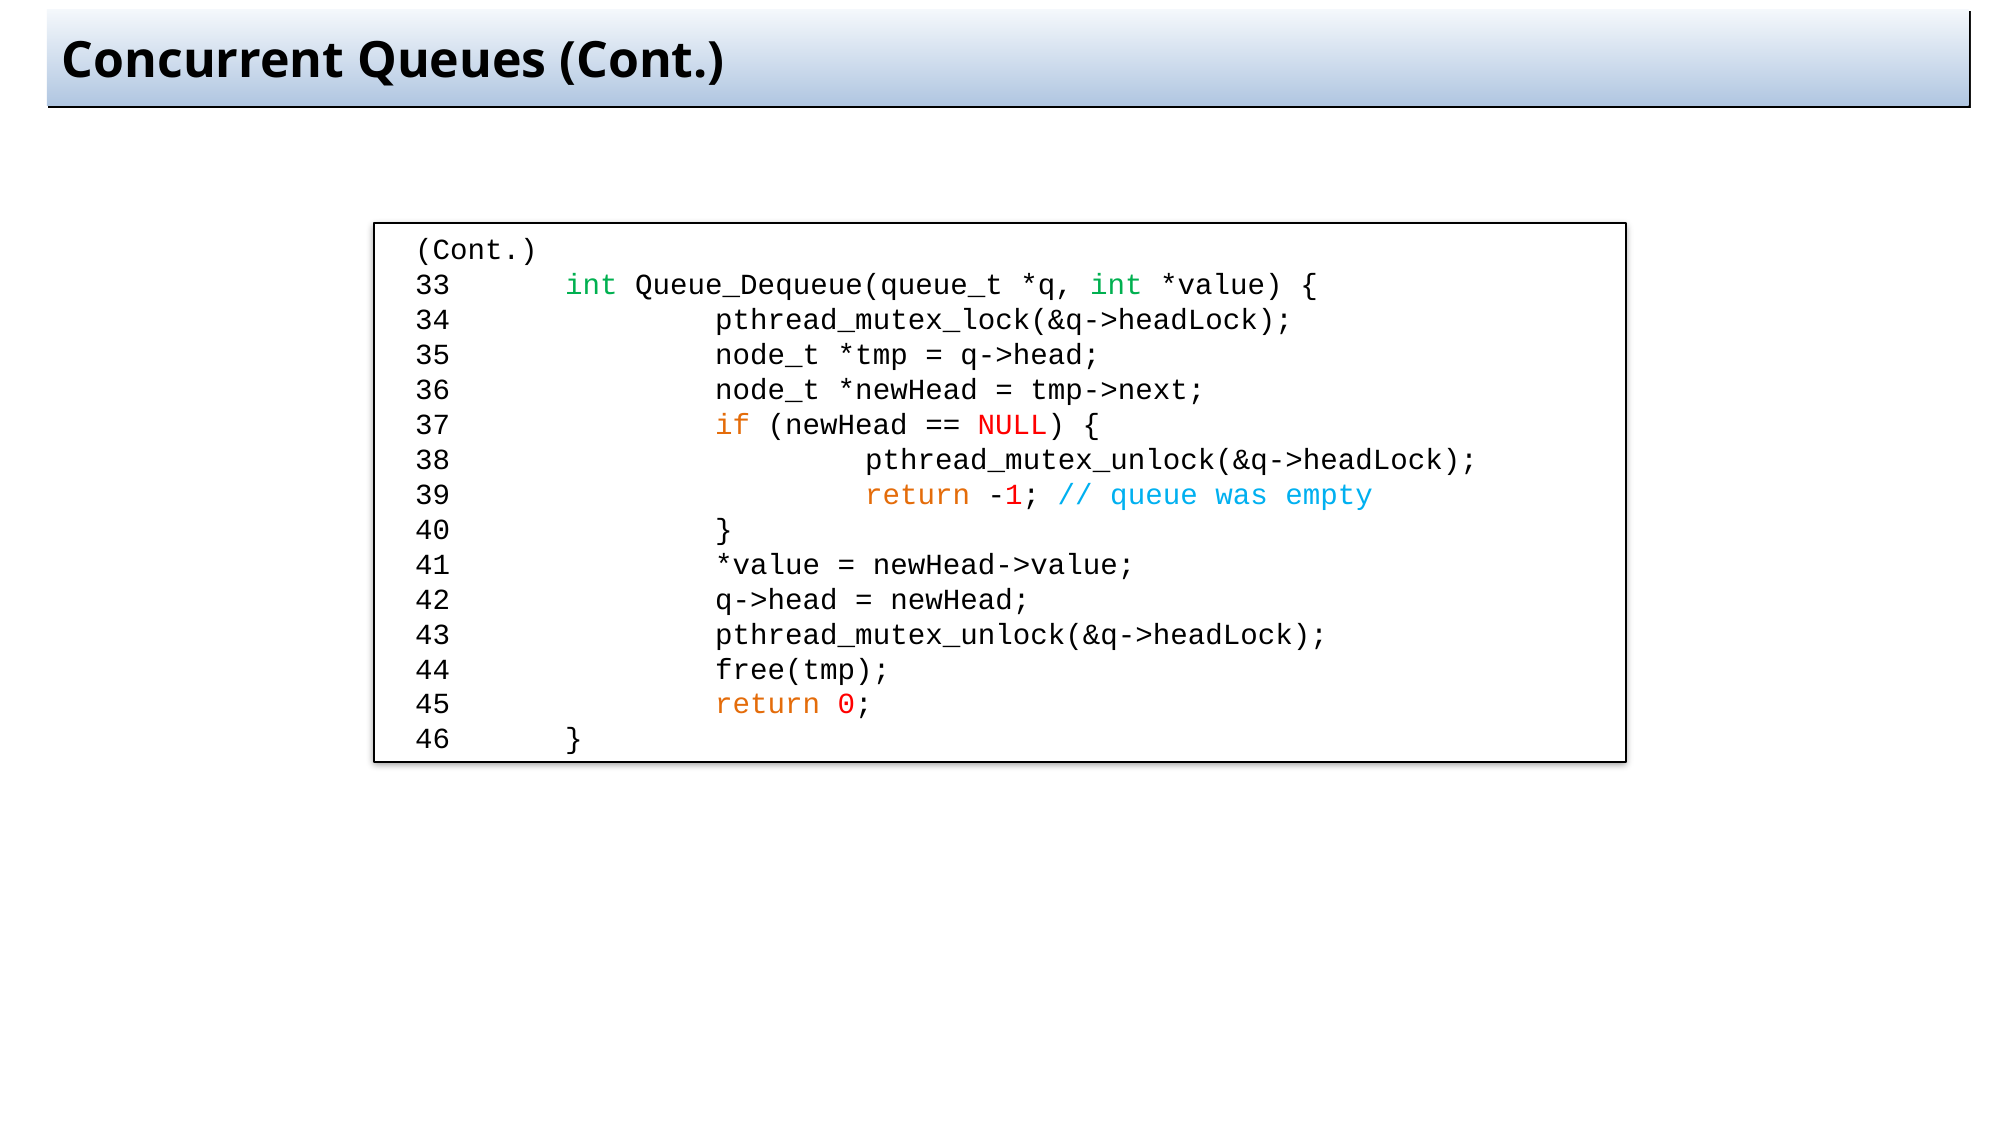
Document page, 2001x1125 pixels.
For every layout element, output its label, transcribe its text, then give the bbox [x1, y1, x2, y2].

text_box (Cont.) 33 int Queue_Dequeue(queue_t *q, int *value) { 34 pthread_mutex_lock(&q->headLock); 35 node_t *tmp = q->head; 36 node_t *newHead = tmp->next; 37 if (newHead == NULL) { 38 pthread_mutex_unlock(&q->headLock); 39 return -1; // queue was empty 40 } 41 *value = newHead->value; 42 q->head = newHead; 43 pthread_mutex_unlock(&q->headLock); 44 free(tmp); 45 return 0; 46 } [371, 220, 1629, 765]
title Concurrent Queues (Cont.) [46, 8, 1969, 106]
